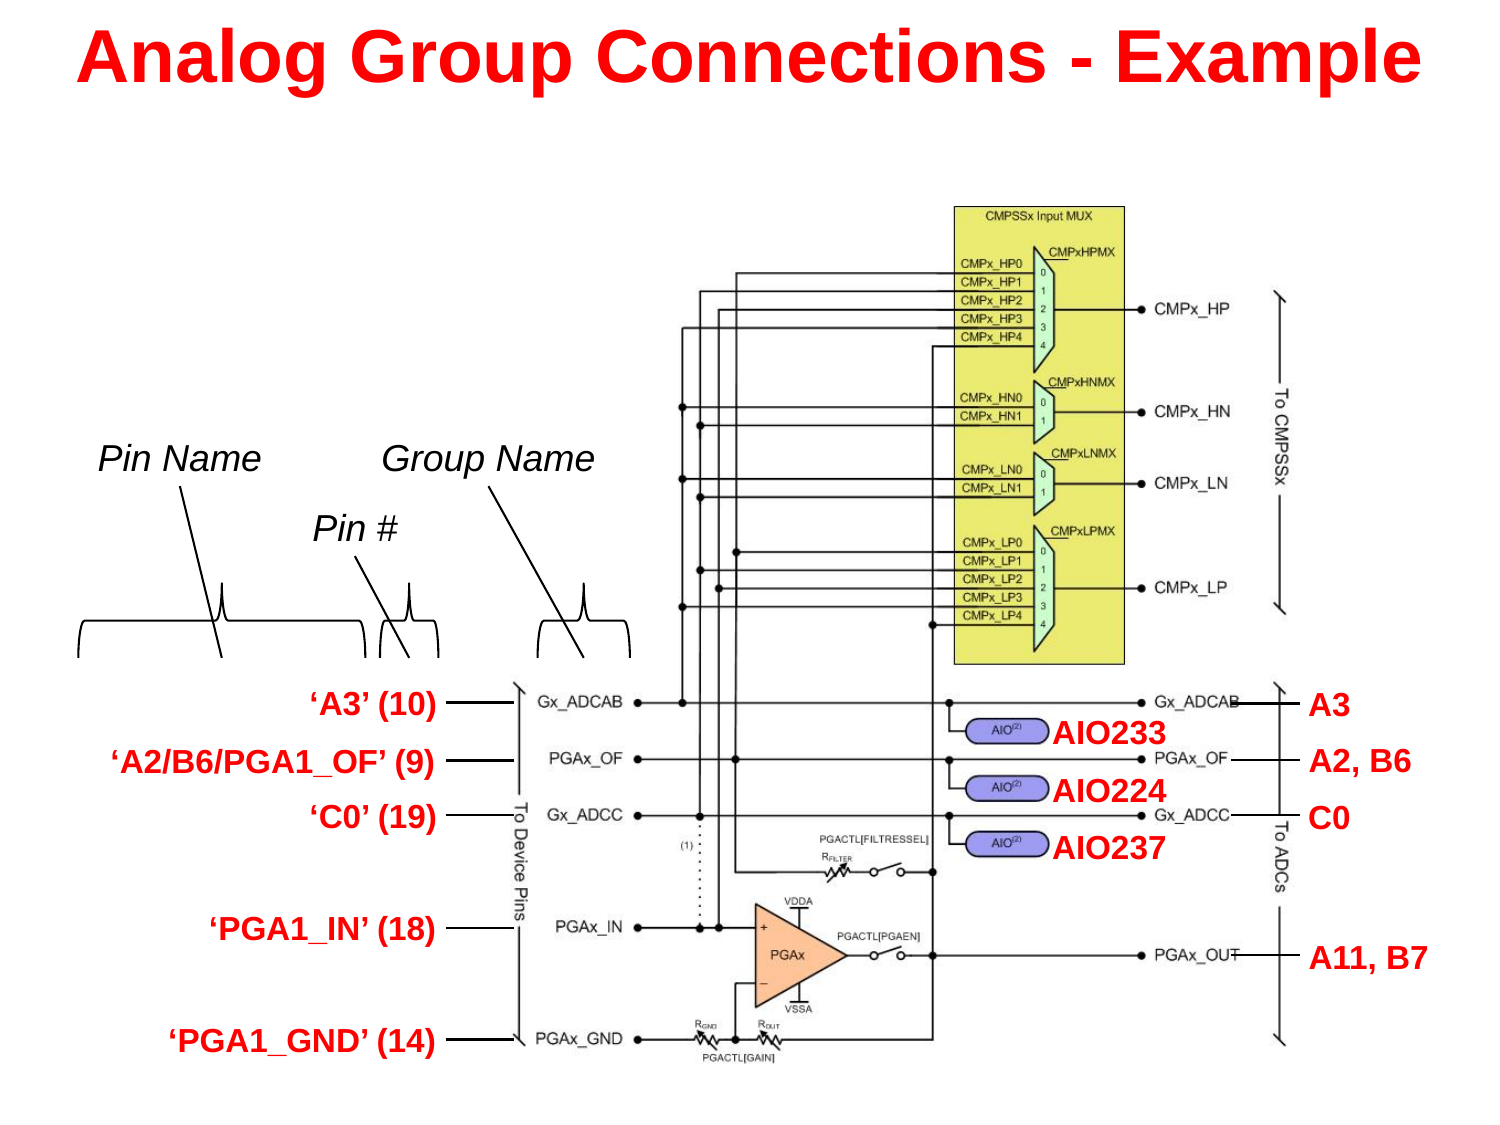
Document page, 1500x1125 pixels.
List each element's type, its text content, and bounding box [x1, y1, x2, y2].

text_box Pin # [297, 505, 413, 557]
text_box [488, 486, 584, 584]
text_box [379, 620, 407, 658]
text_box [179, 486, 223, 584]
title Analog Group Connections - Example [0, 0, 1500, 122]
text_box [78, 620, 220, 658]
text_box [214, 591, 366, 658]
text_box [354, 556, 410, 584]
picture [509, 206, 1295, 682]
text_box Pin Name [82, 435, 277, 487]
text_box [92, 682, 1445, 1067]
text_box [391, 590, 439, 658]
text_box Group Name [366, 435, 504, 487]
